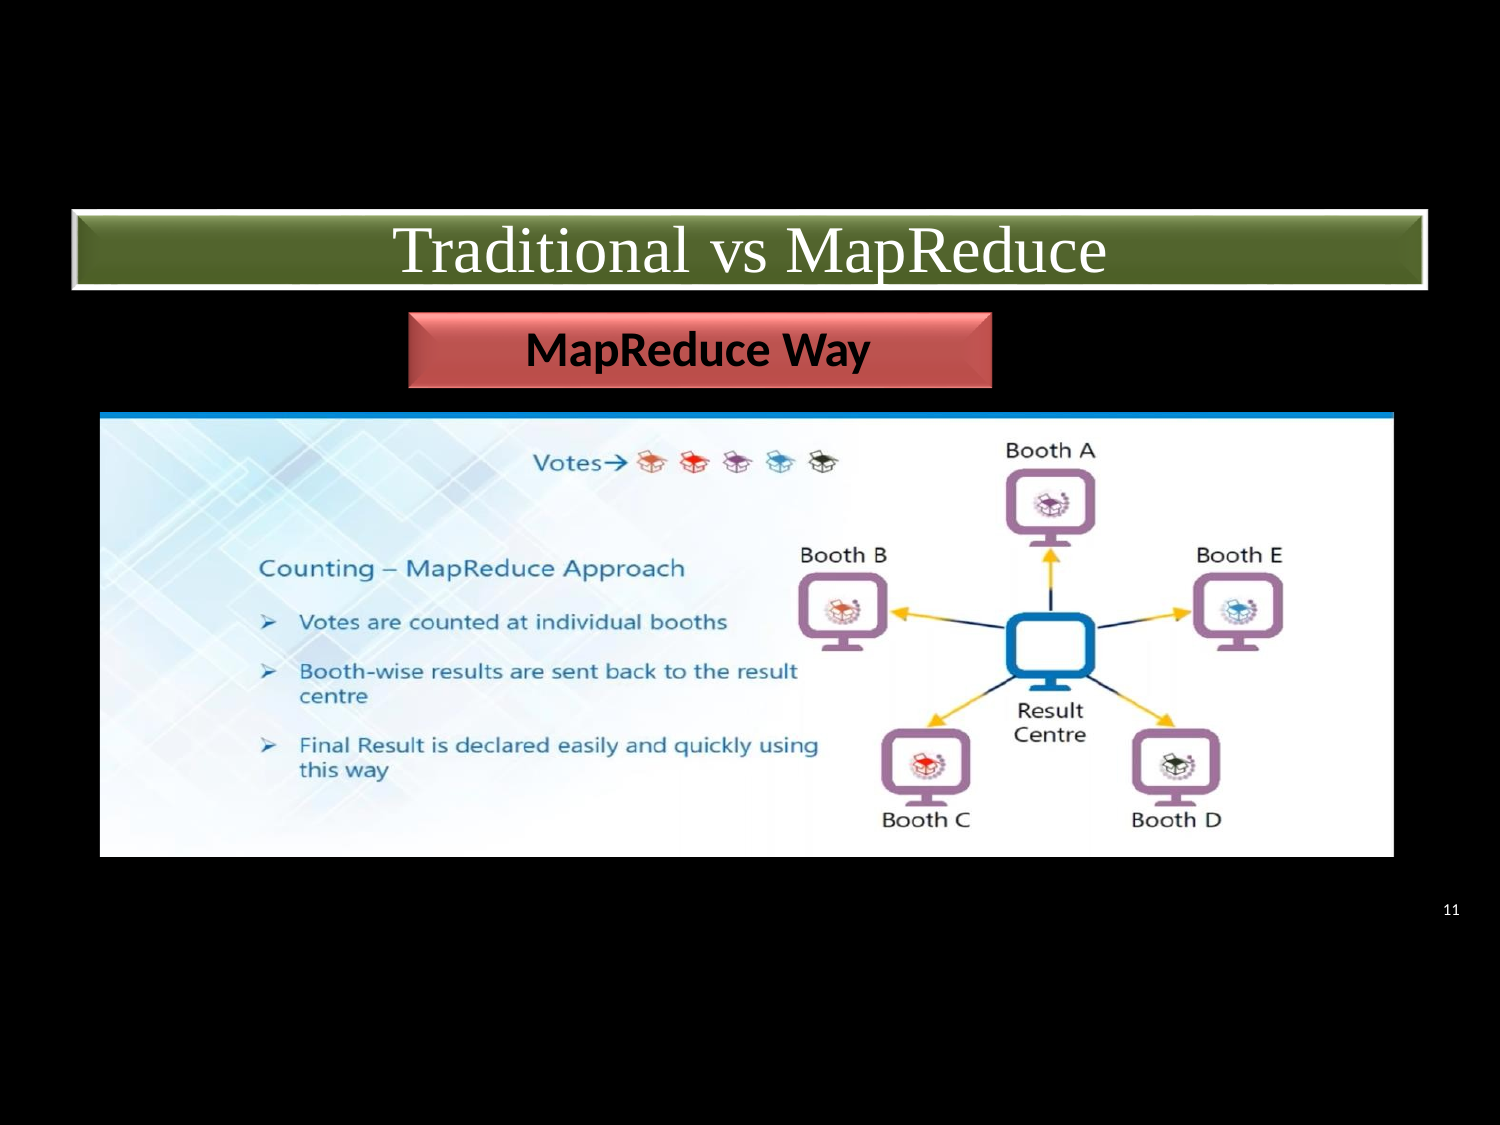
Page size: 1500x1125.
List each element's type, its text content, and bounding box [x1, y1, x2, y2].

text_box [99, 412, 1395, 857]
text_box [63, 186, 1436, 343]
text_box [400, 301, 1000, 412]
text_box Traditional vs MapReduce [390, 204, 1110, 287]
text_box MapReduce Way [522, 314, 878, 377]
slide_number 11 [1436, 900, 1467, 1125]
